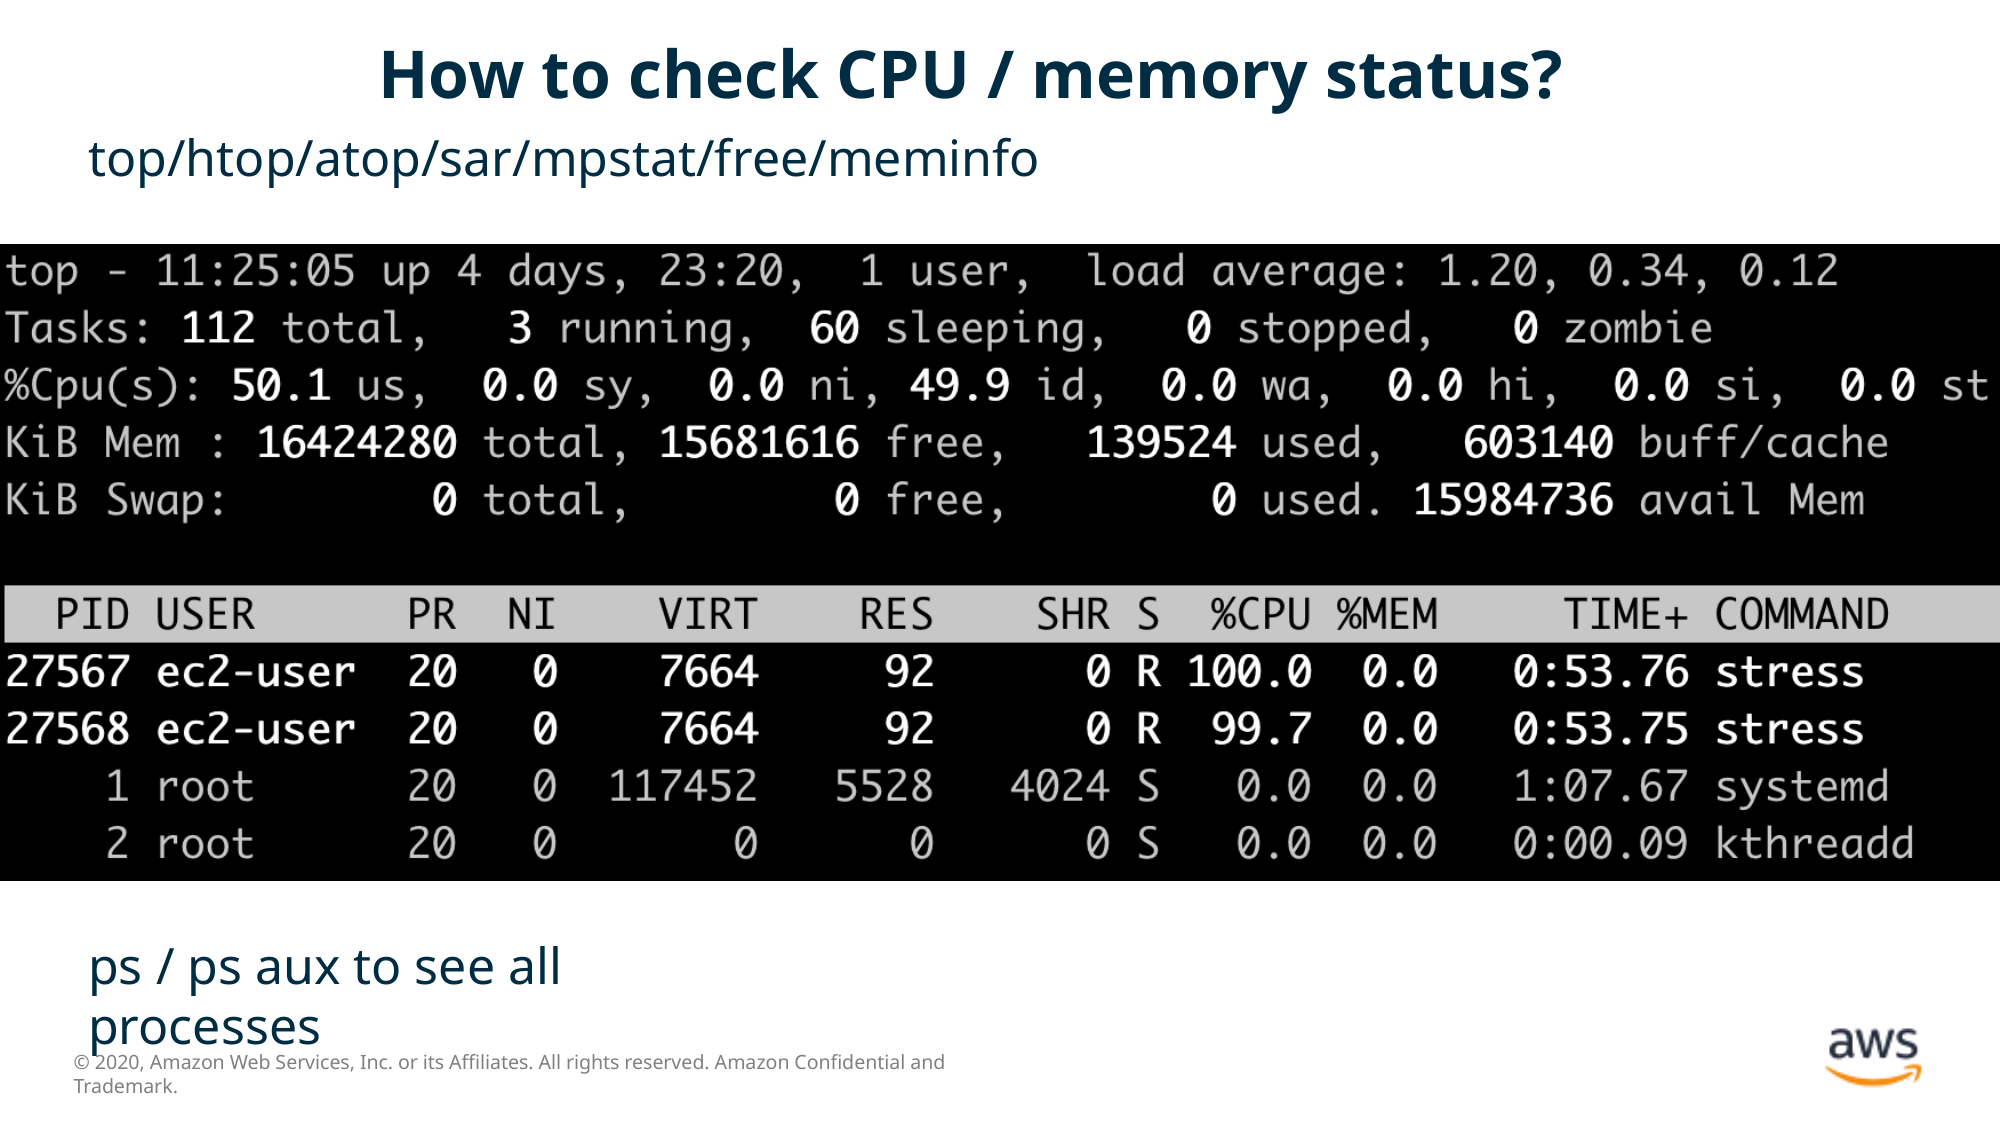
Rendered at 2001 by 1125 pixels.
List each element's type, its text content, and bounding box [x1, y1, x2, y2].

text_box ps / ps aux to see all processes [73, 927, 821, 1063]
title How to check CPU / memory status? [73, 25, 1869, 145]
picture [0, 0, 2001, 1125]
text_box top/htop/atop/sar/mpstat/free/meminfo [73, 118, 1147, 194]
